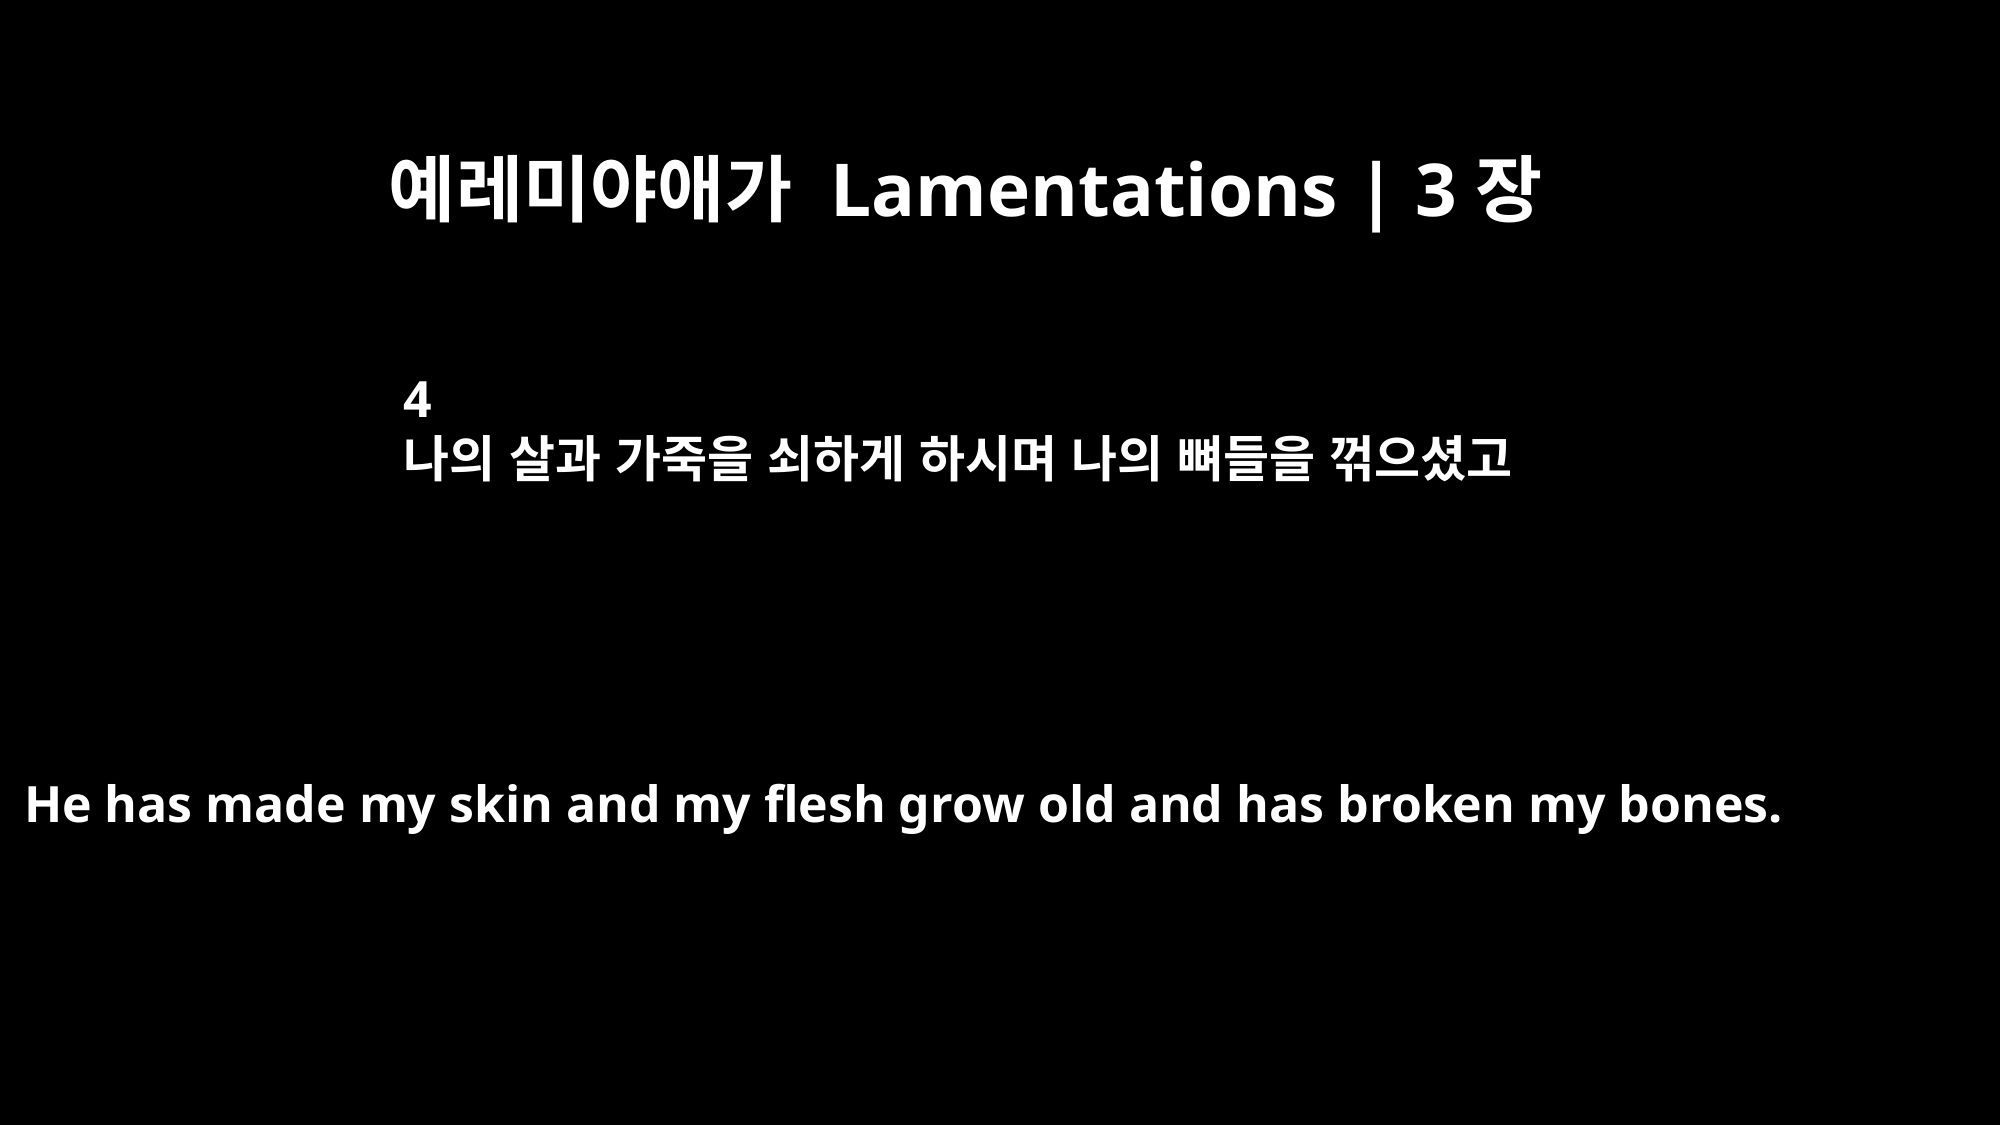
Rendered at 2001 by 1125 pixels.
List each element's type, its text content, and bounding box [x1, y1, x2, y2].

text_box 예레미야애가 Lamentations | 3장 [374, 136, 1558, 239]
text_box 4 나의 살과 가죽을 쇠하게 하시며 나의 뼈들을 꺾으셨고 [388, 359, 1529, 495]
text_box He has made my skin and my flesh grow old and has broken my bones. [9, 764, 1798, 840]
